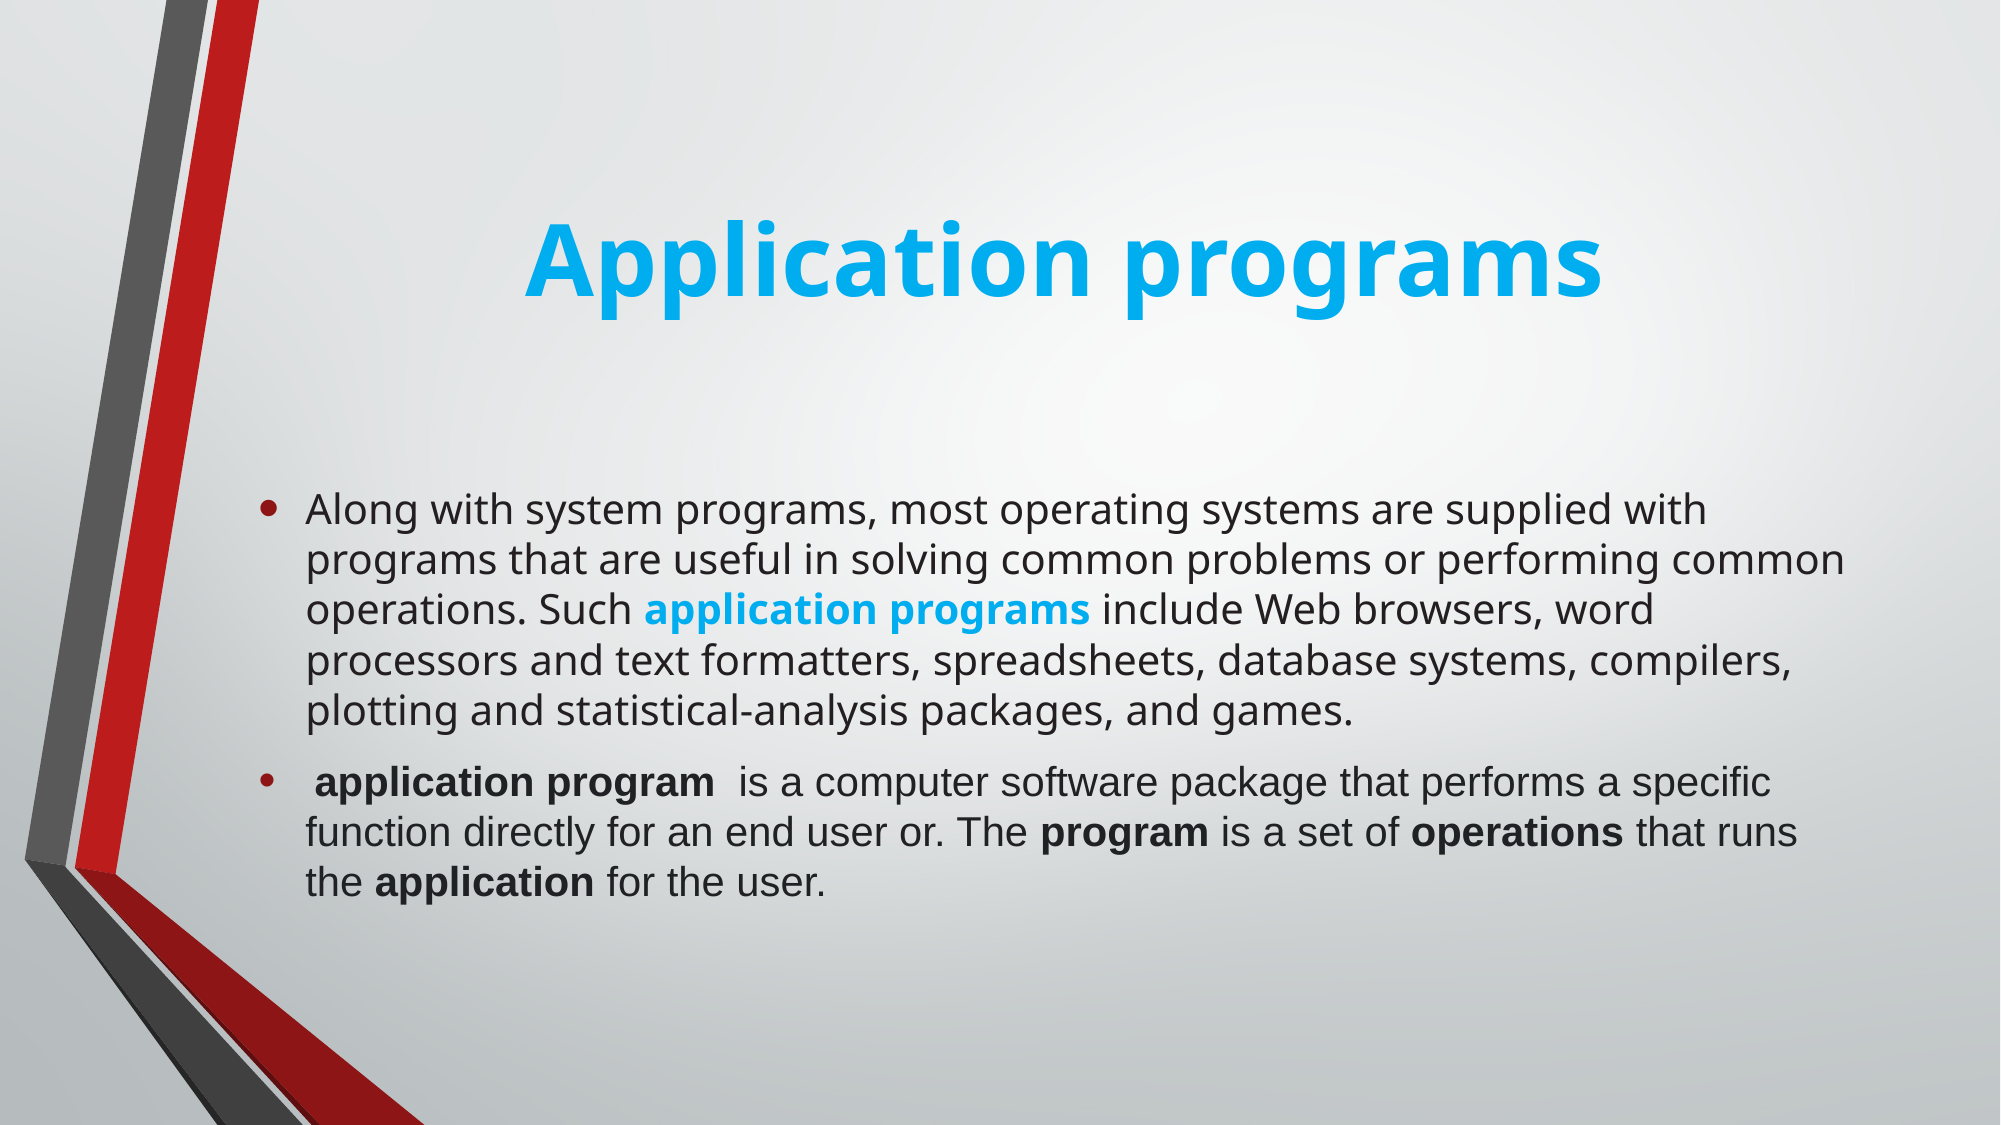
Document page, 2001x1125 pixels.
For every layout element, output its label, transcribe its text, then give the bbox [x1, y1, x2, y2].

list Along with system programs, most operating systems are supplied with programs that are useful in solving common problems or performing common operations. Such application programs include Web browsers, word processors and text formatters, spreadsheets, database systems, compilers, plotting and statistical-analysis packages, and games. application program is a computer software package that performs a specific function directly for an end user or. The program is a set of operations that runs the application for the user. [243, 437, 1887, 950]
title Application programs [243, 112, 1887, 400]
